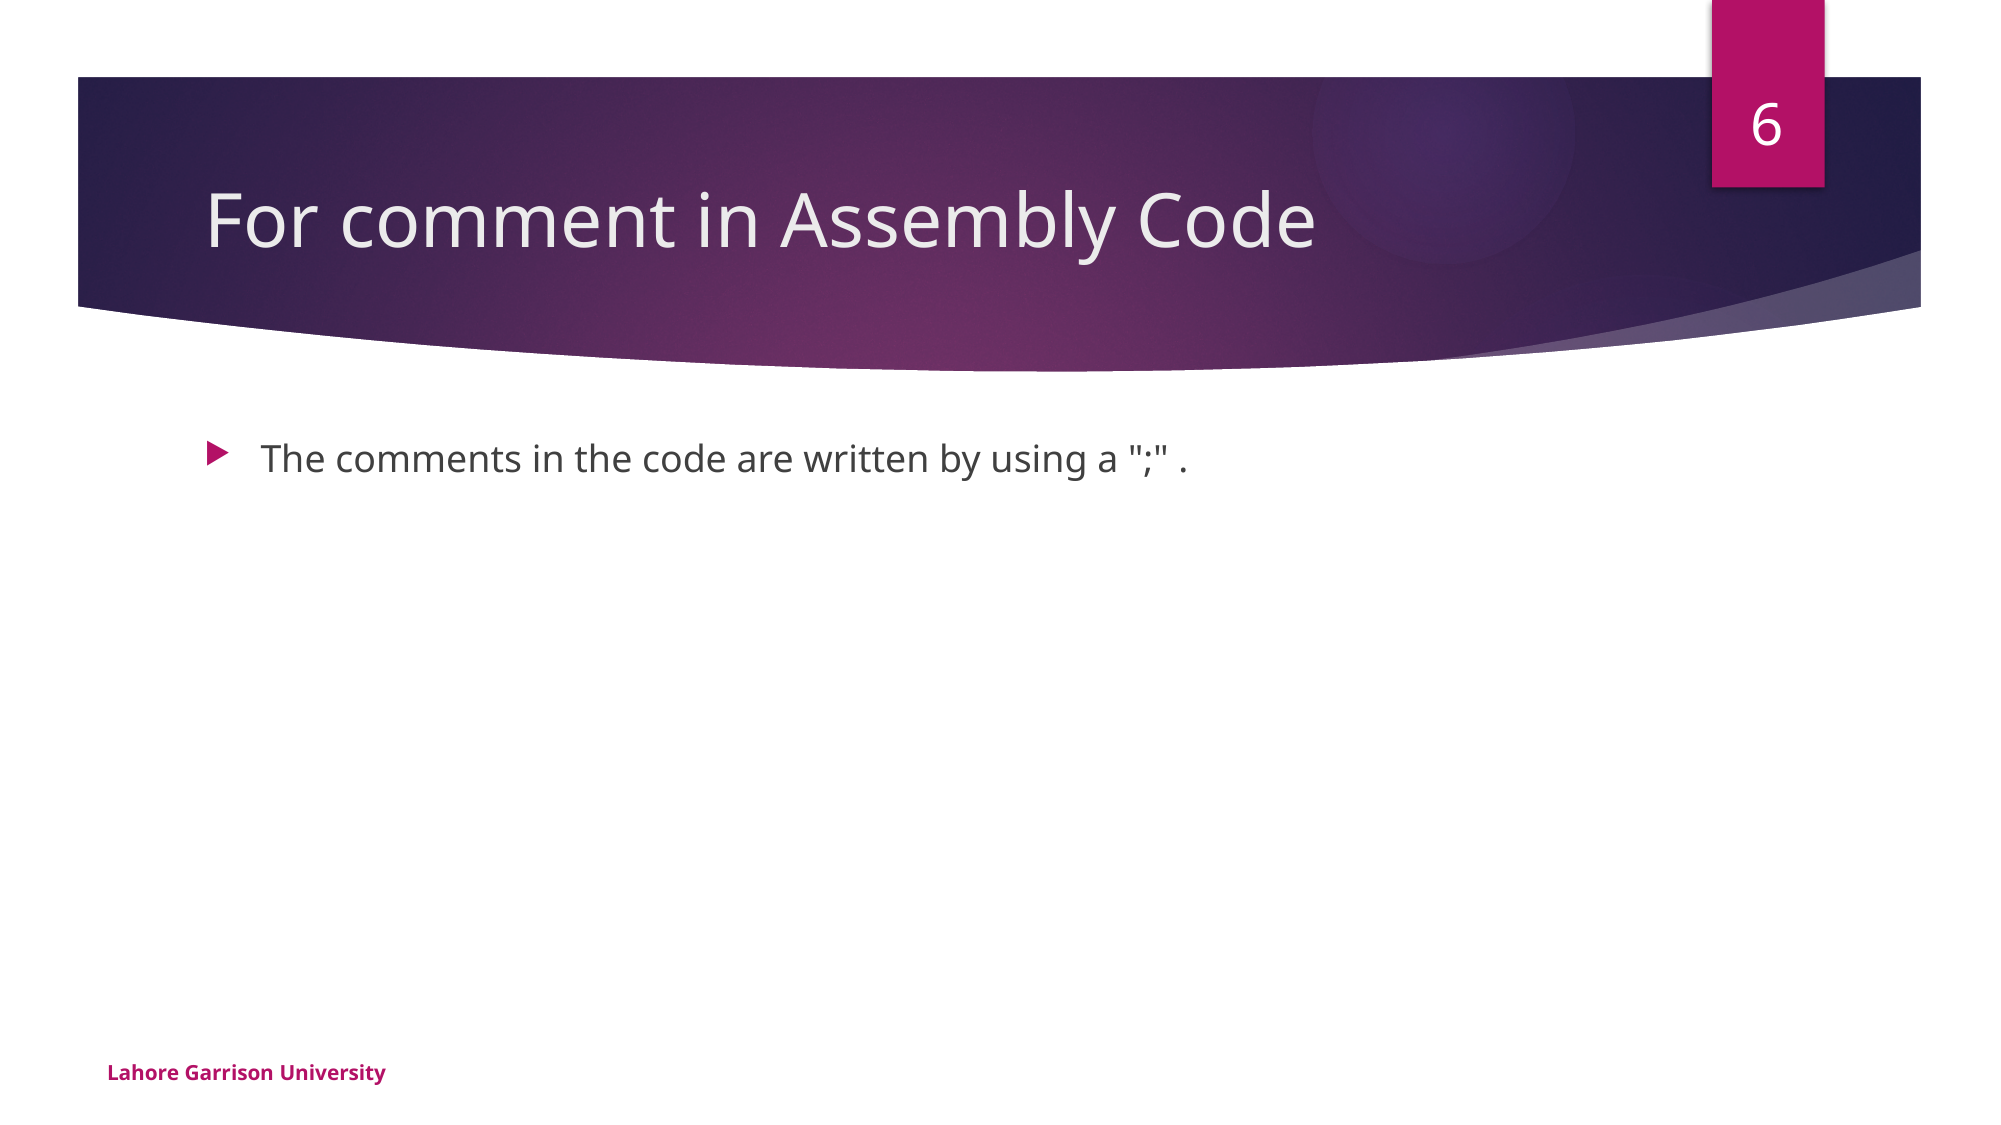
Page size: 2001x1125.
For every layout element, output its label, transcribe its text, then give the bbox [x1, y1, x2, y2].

title For comment in Assembly Code [189, 159, 1627, 276]
list The comments in the code are written by using a ";" . [189, 427, 1638, 988]
footer Lahore Garrison University [92, 1048, 726, 1099]
slide_number 6 [1698, 48, 1836, 175]
